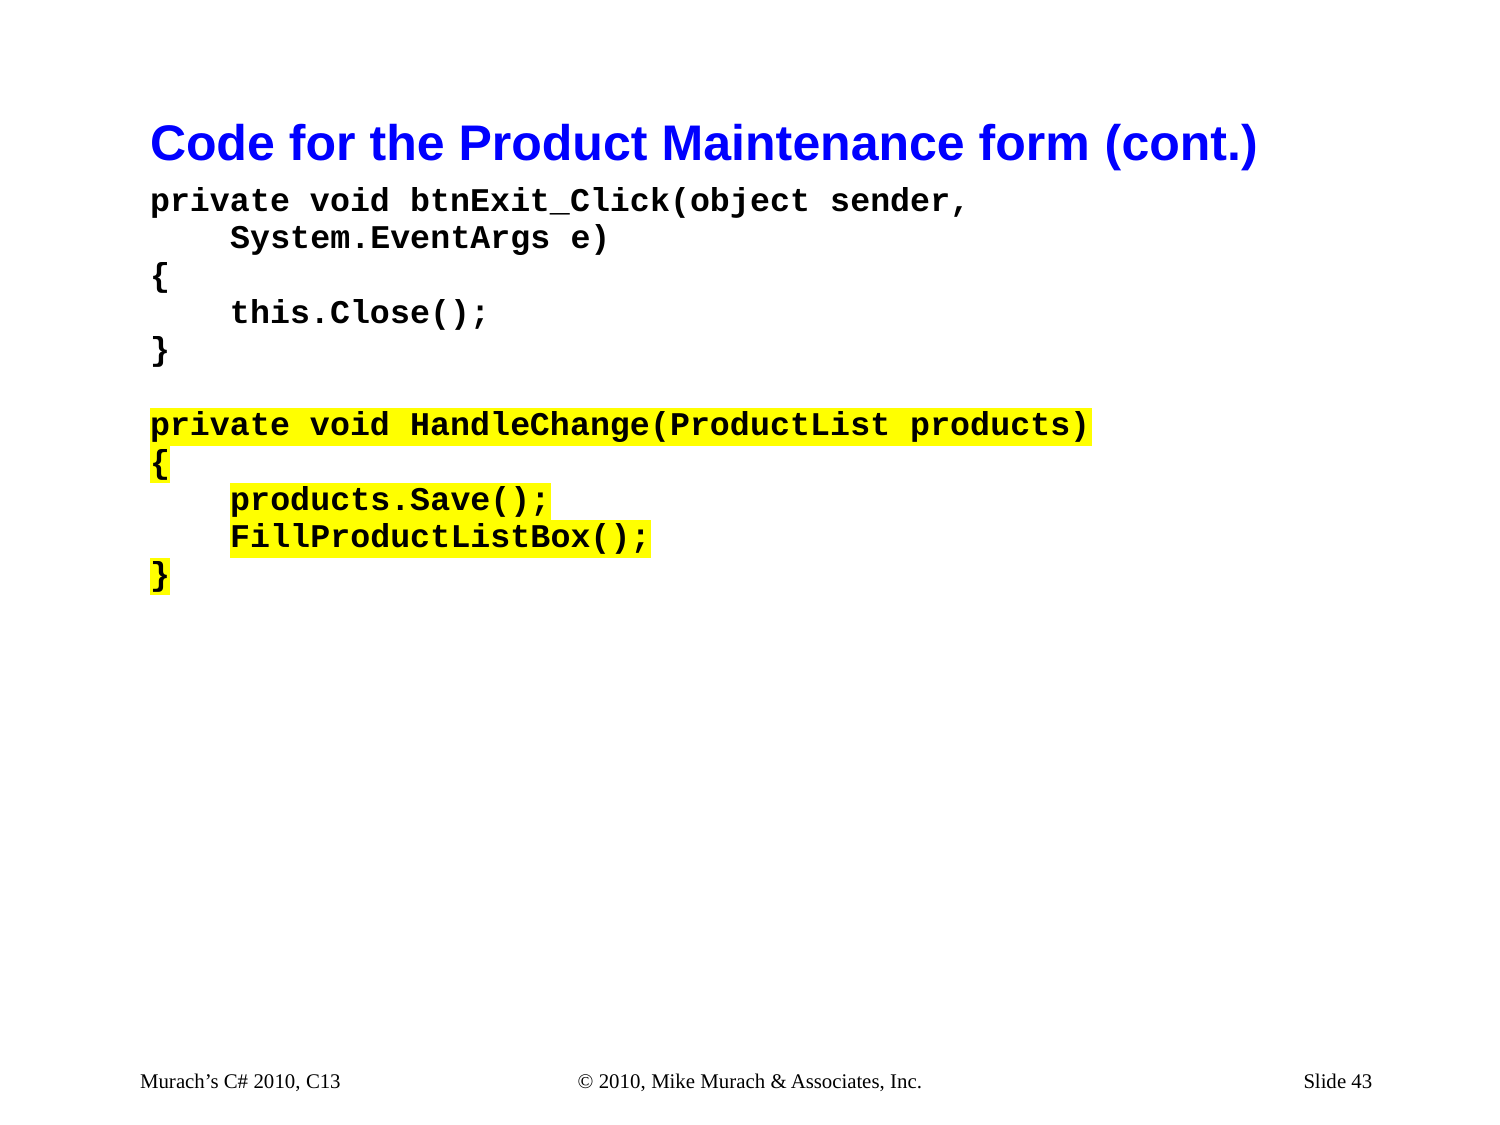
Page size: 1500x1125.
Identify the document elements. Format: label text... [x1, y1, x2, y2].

footer © 2010, Mike Murach & Associates, Inc. [474, 1025, 1025, 1100]
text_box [149, 112, 1350, 599]
slide_number Slide 43 [1074, 1025, 1388, 1100]
slide_number Murach’s C# 2010, C13 [125, 1025, 450, 1100]
